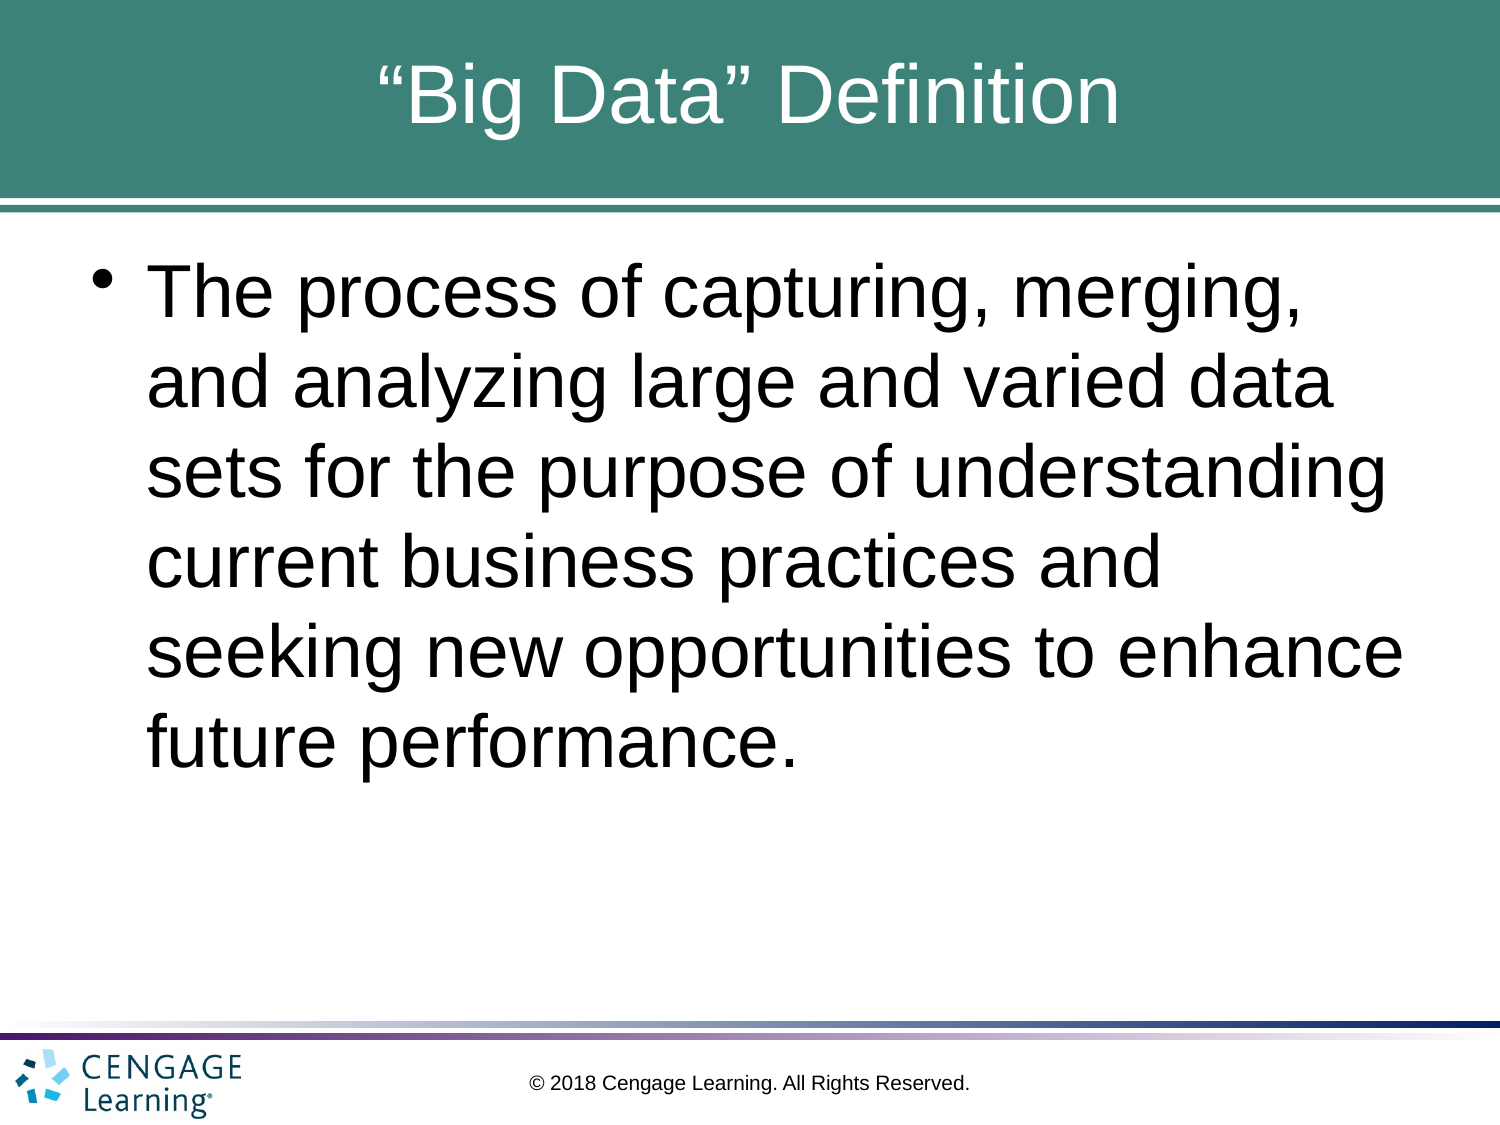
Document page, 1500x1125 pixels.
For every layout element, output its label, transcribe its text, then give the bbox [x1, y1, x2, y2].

list The process of capturing, merging, and analyzing large and varied data sets for the purpose of understanding current business practices and seeking new opportunities to enhance future performance. [74, 234, 1426, 1001]
picture [15, 1049, 241, 1119]
title “Big Data” Definition [37, 0, 1463, 181]
